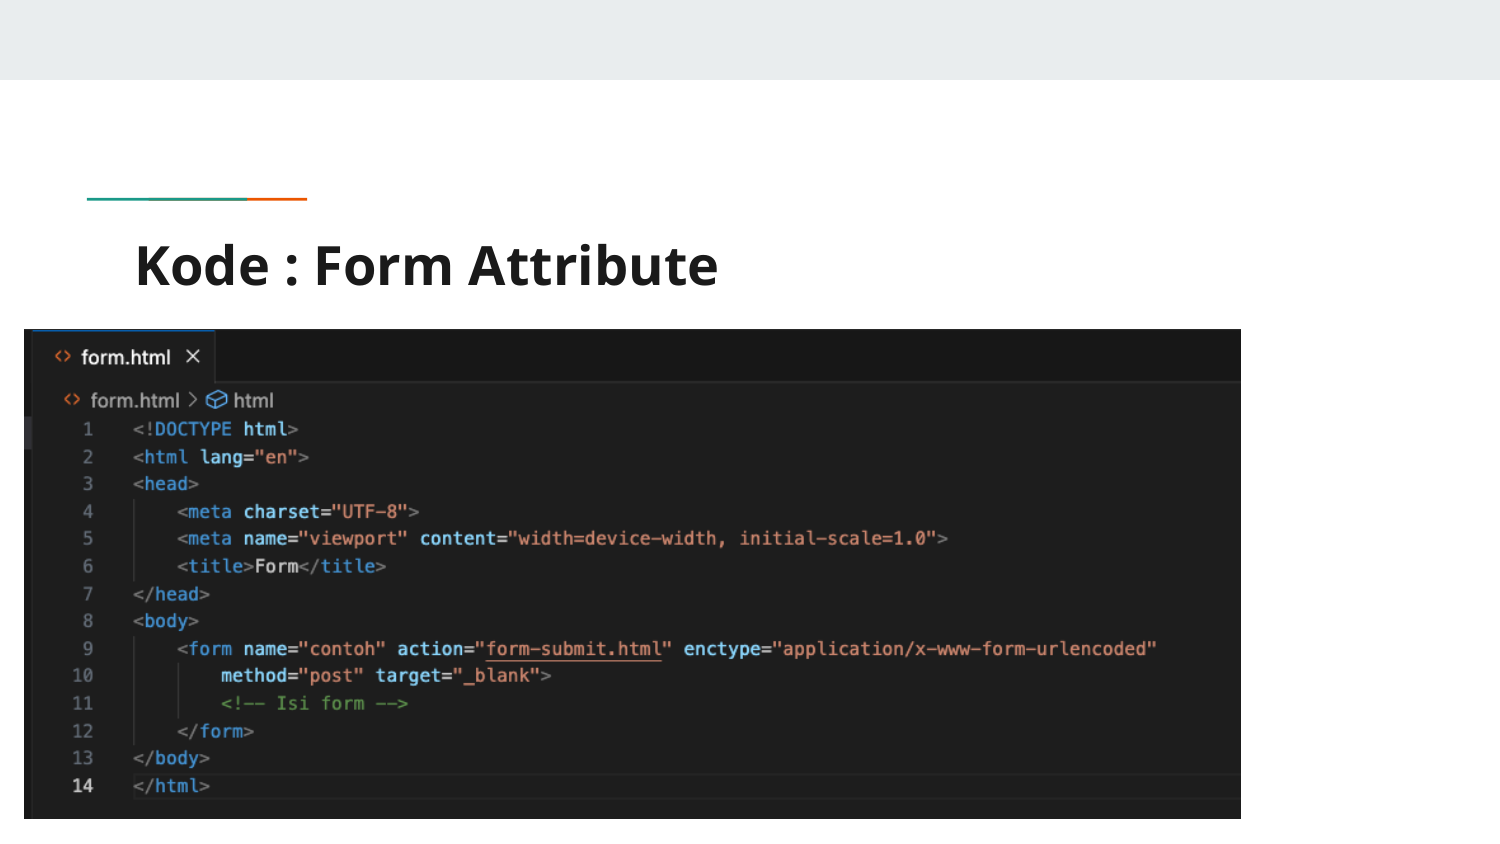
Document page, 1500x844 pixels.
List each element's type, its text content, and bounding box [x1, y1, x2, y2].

title Kode : Form Attribute [119, 216, 1381, 305]
picture [24, 328, 1241, 819]
